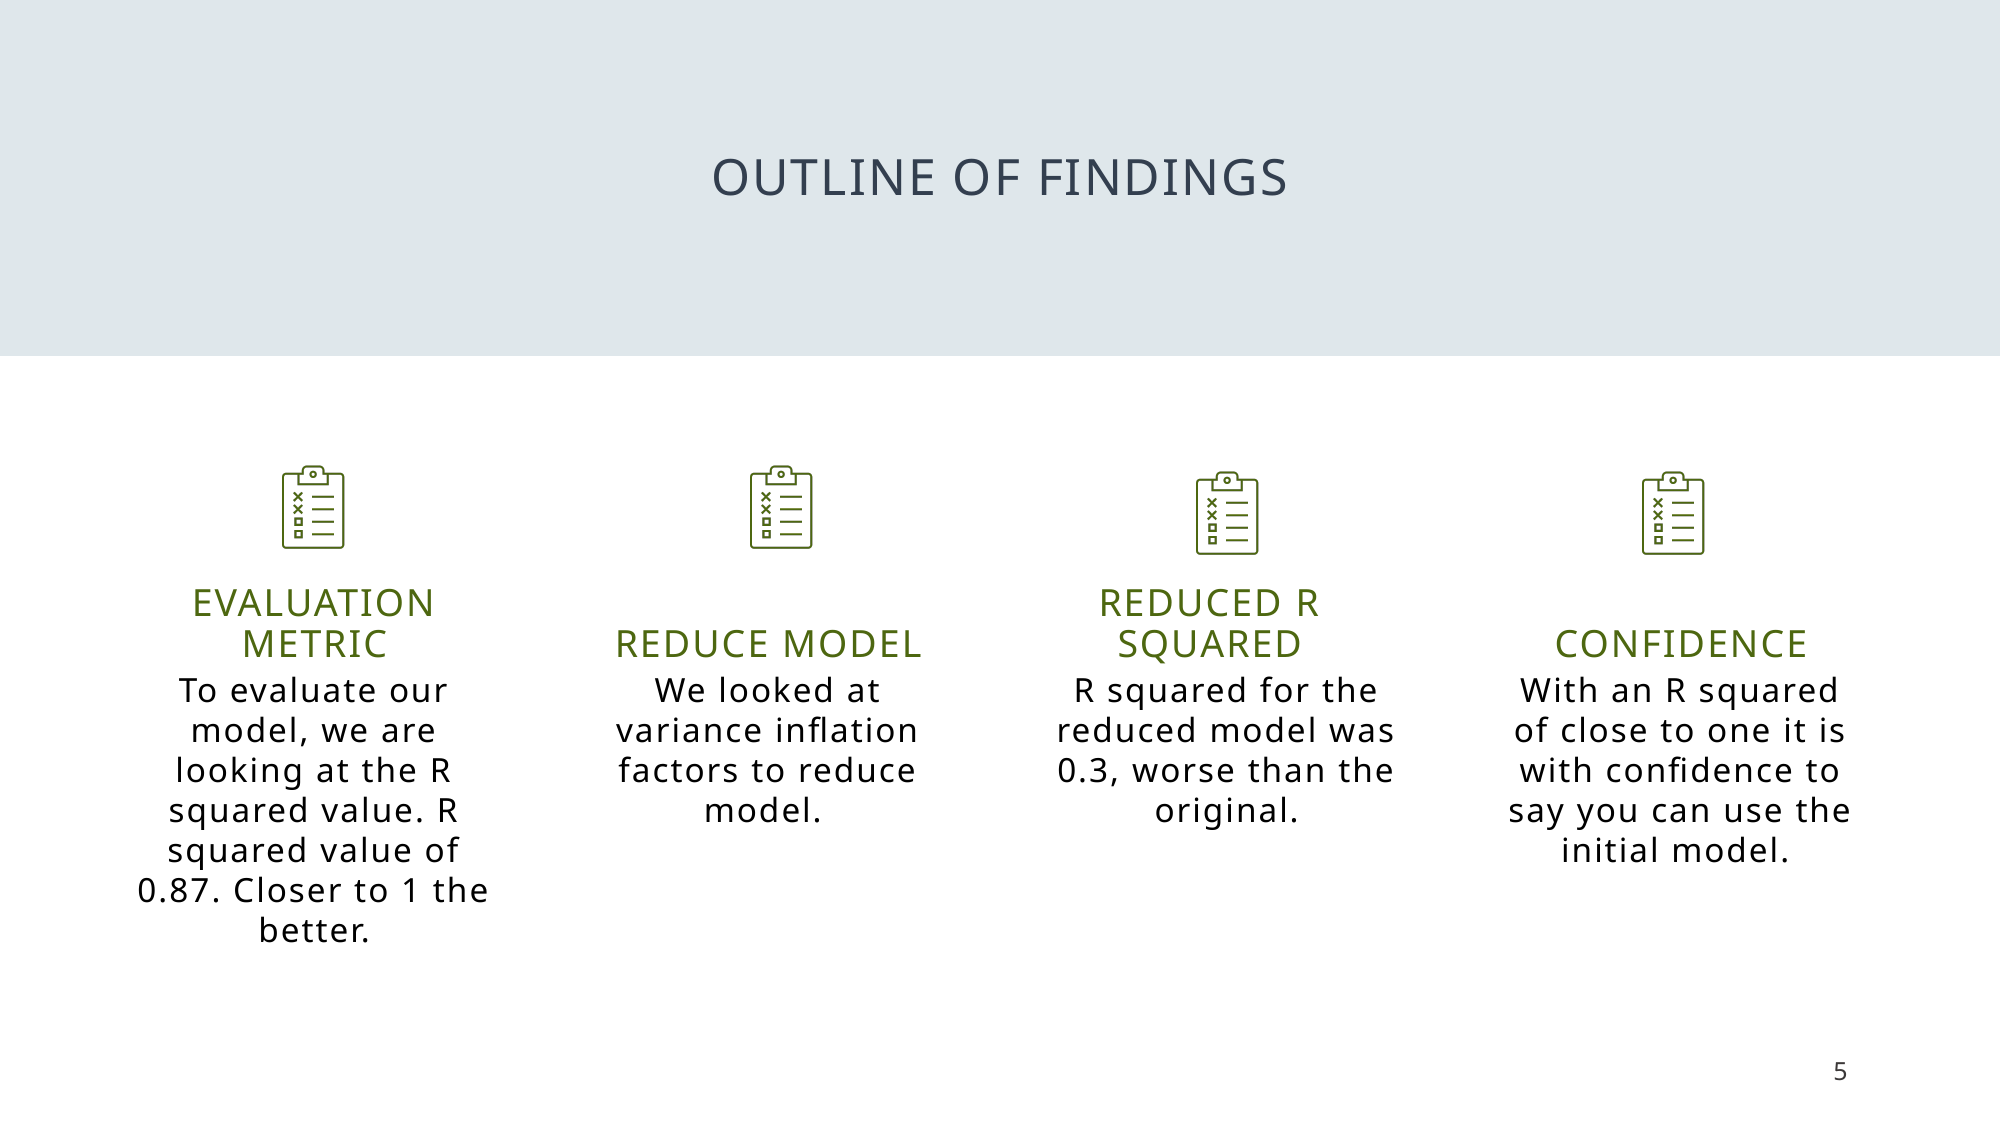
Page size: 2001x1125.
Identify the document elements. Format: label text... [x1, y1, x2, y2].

list Reduce Model [575, 591, 962, 662]
picture [1177, 463, 1277, 563]
title Outline of Findings [137, 98, 1863, 262]
picture [1623, 463, 1723, 563]
picture [263, 457, 363, 557]
list Evaluation Metric [101, 591, 528, 673]
list With an R squared of close to one it is with confidence to say you can use the initial model. [1488, 662, 1874, 942]
list Reduced r Squared [999, 591, 1420, 673]
list To evaluate our model, we are looking at the R squared value. R squared value of 0.87. Closer to 1 the better. [121, 662, 508, 942]
list R squared for the reduced model was 0.3, worse than the original. [1033, 662, 1420, 942]
list We looked at variance inflation factors to reduce model. [575, 662, 962, 942]
list Confidence [1488, 591, 1874, 662]
picture [731, 457, 831, 557]
slide_number 5 [1412, 1042, 1863, 1103]
